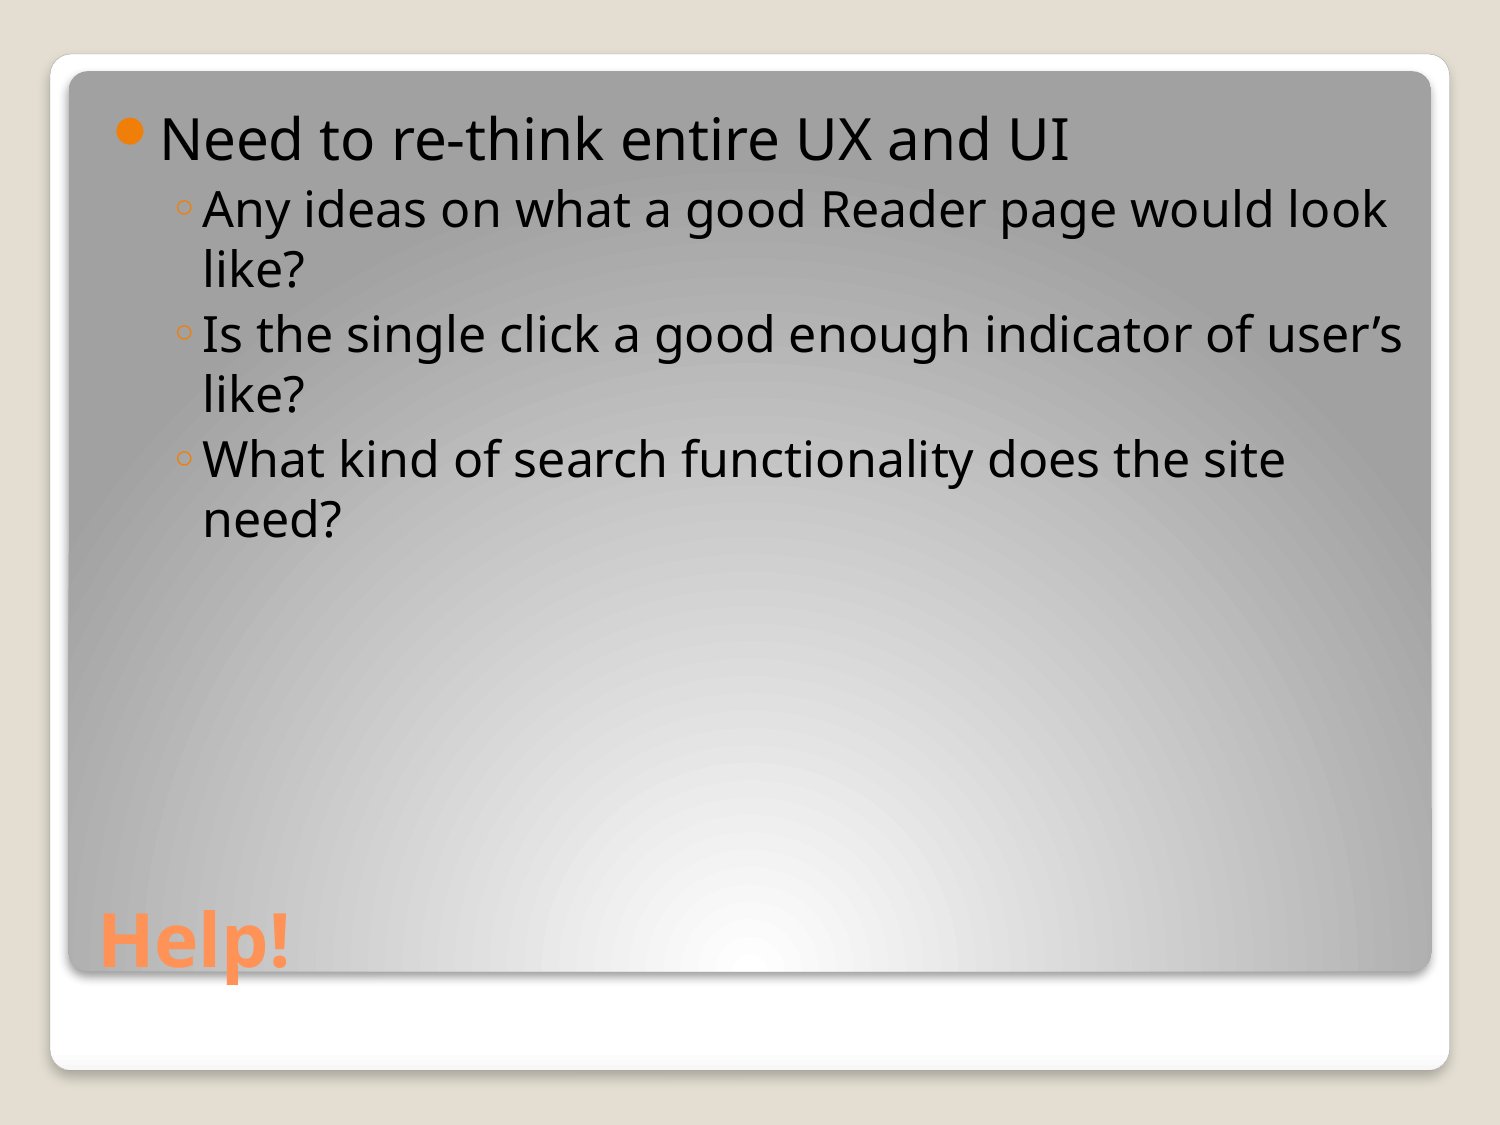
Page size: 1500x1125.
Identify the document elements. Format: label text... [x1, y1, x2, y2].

list Need to re-think entire UX and UI Any ideas on what a good Reader page would look like? Is the single click a good enough indicator of user’s like? What kind of search functionality does the site need? [82, 86, 1425, 774]
title Help! [82, 817, 1425, 990]
